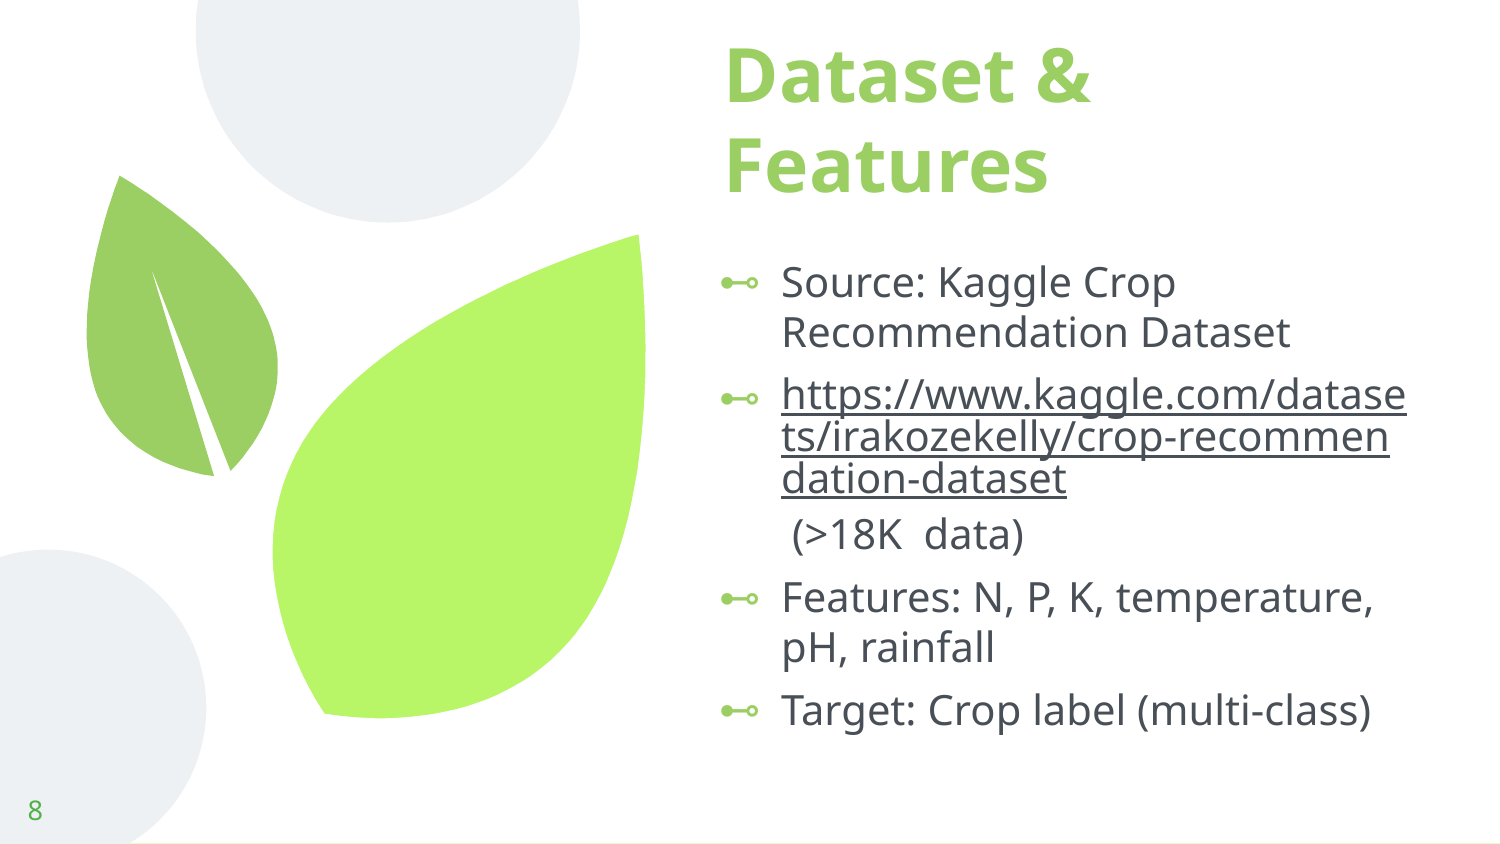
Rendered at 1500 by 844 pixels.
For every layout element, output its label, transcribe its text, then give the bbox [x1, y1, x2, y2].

slide_number 8 [12, 779, 103, 844]
title Dataset & Features [708, 109, 1425, 223]
list Source: Kaggle Crop Recommendation Dataset https://www.kaggle.com/datasets/irakozekelly/crop-recommendation-dataset (>18K data) Features: N, P, K, temperature, pH, rainfall Target: Crop label (multi-class) [691, 240, 1425, 733]
